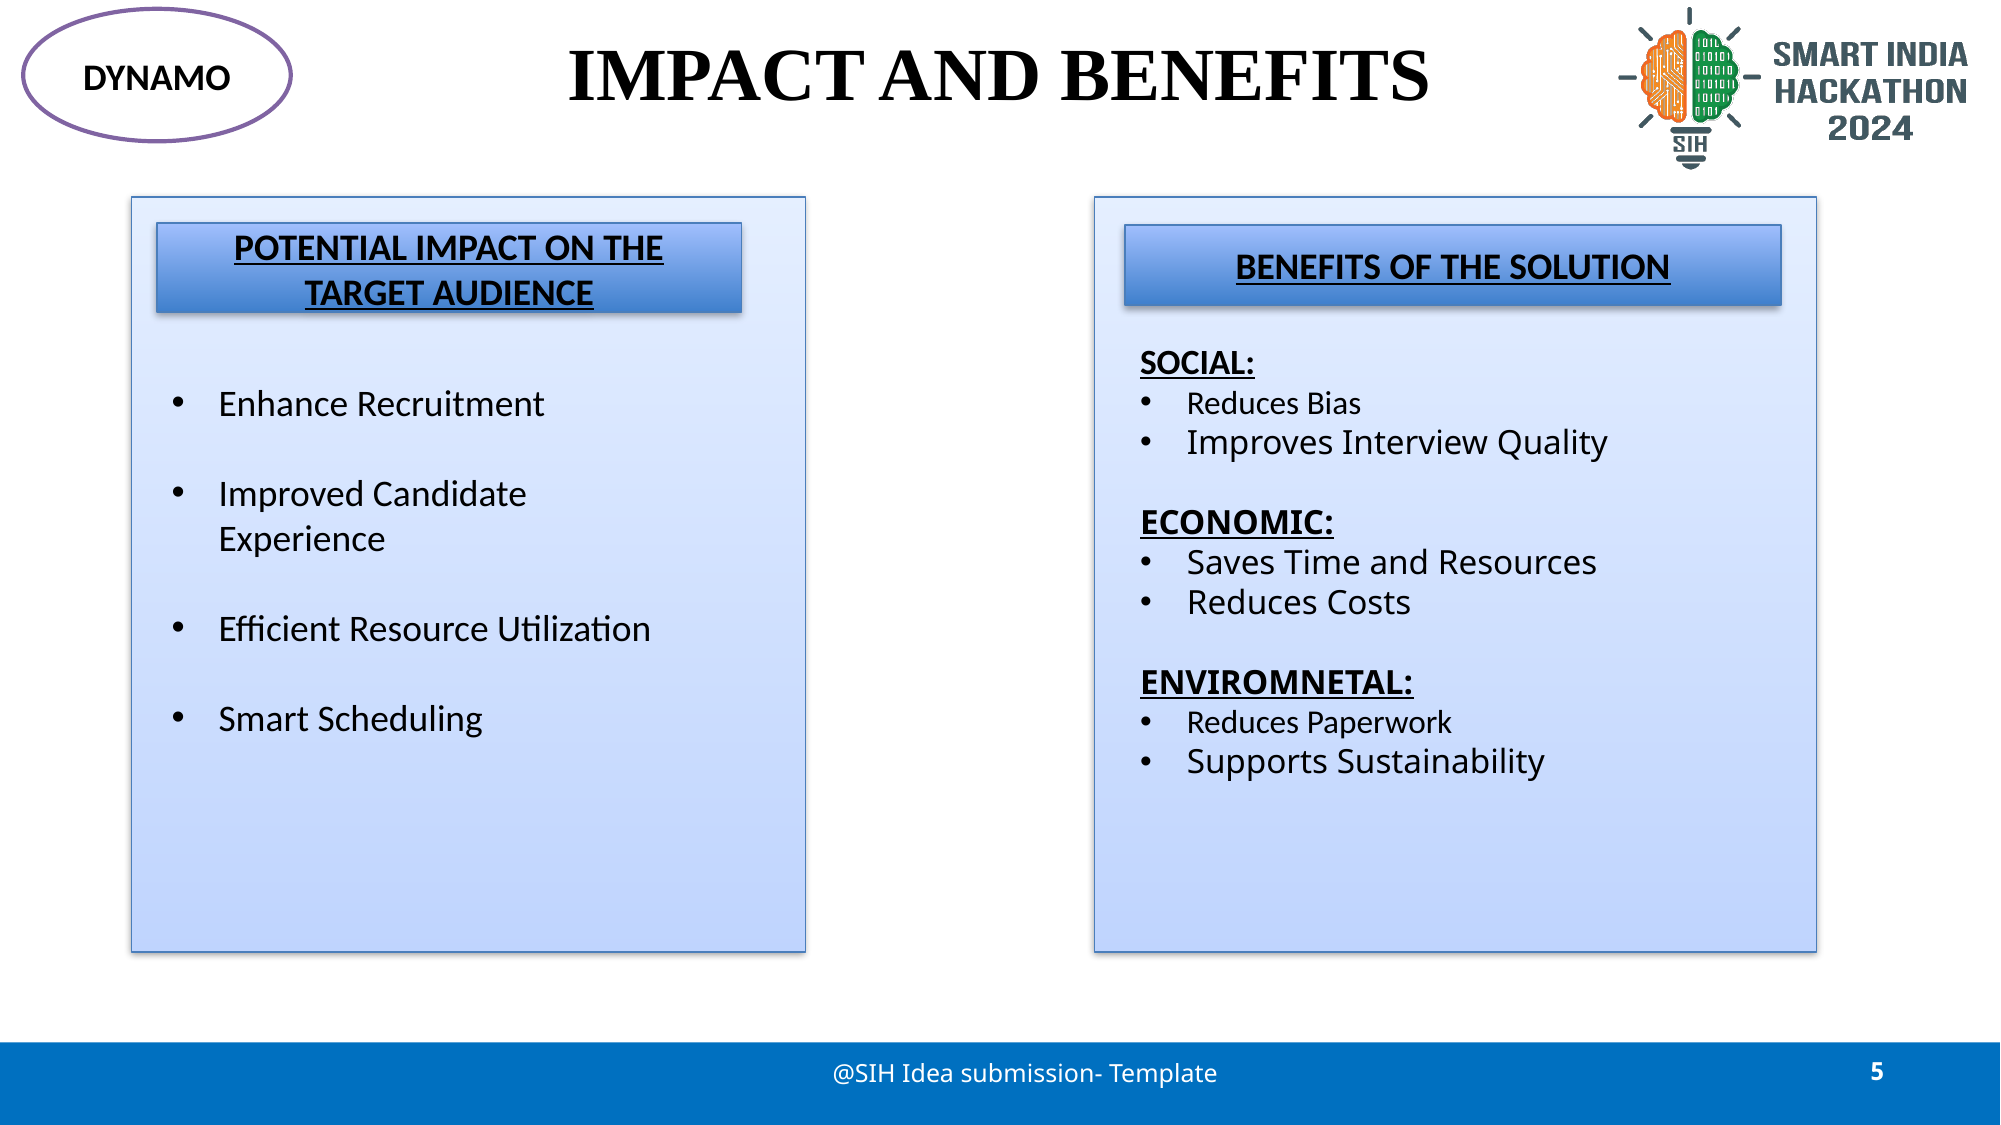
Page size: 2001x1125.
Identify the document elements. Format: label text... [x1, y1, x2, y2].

text_box Enhance Recruitment Improved Candidate Experience Efficient Resource Utilization Smart Scheduling [156, 371, 712, 747]
text_box POTENTIAL IMPACT ON THE TARGET AUDIENCE [156, 222, 742, 313]
text_box DYNAMO [21, 6, 293, 144]
text_box BENEFITS OF THE SOLUTION [1124, 224, 1782, 306]
footer @SIH Idea submission- Template [762, 1042, 1289, 1103]
text_box [0, 1042, 2000, 1125]
text_box [1094, 196, 1817, 953]
title IMPACT AND BENEFITS [99, 0, 1603, 165]
text_box [131, 196, 806, 953]
text_box SOCIAL: Reduces Bias Improves Interview Quality ECONOMIC: Saves Time and Resources Reduces Costs ENVIROMNETAL: Reduces Paperwork Supports Sustainability [1125, 331, 2000, 788]
slide_number 5 [1433, 1042, 1900, 1103]
picture [1607, 0, 1977, 188]
